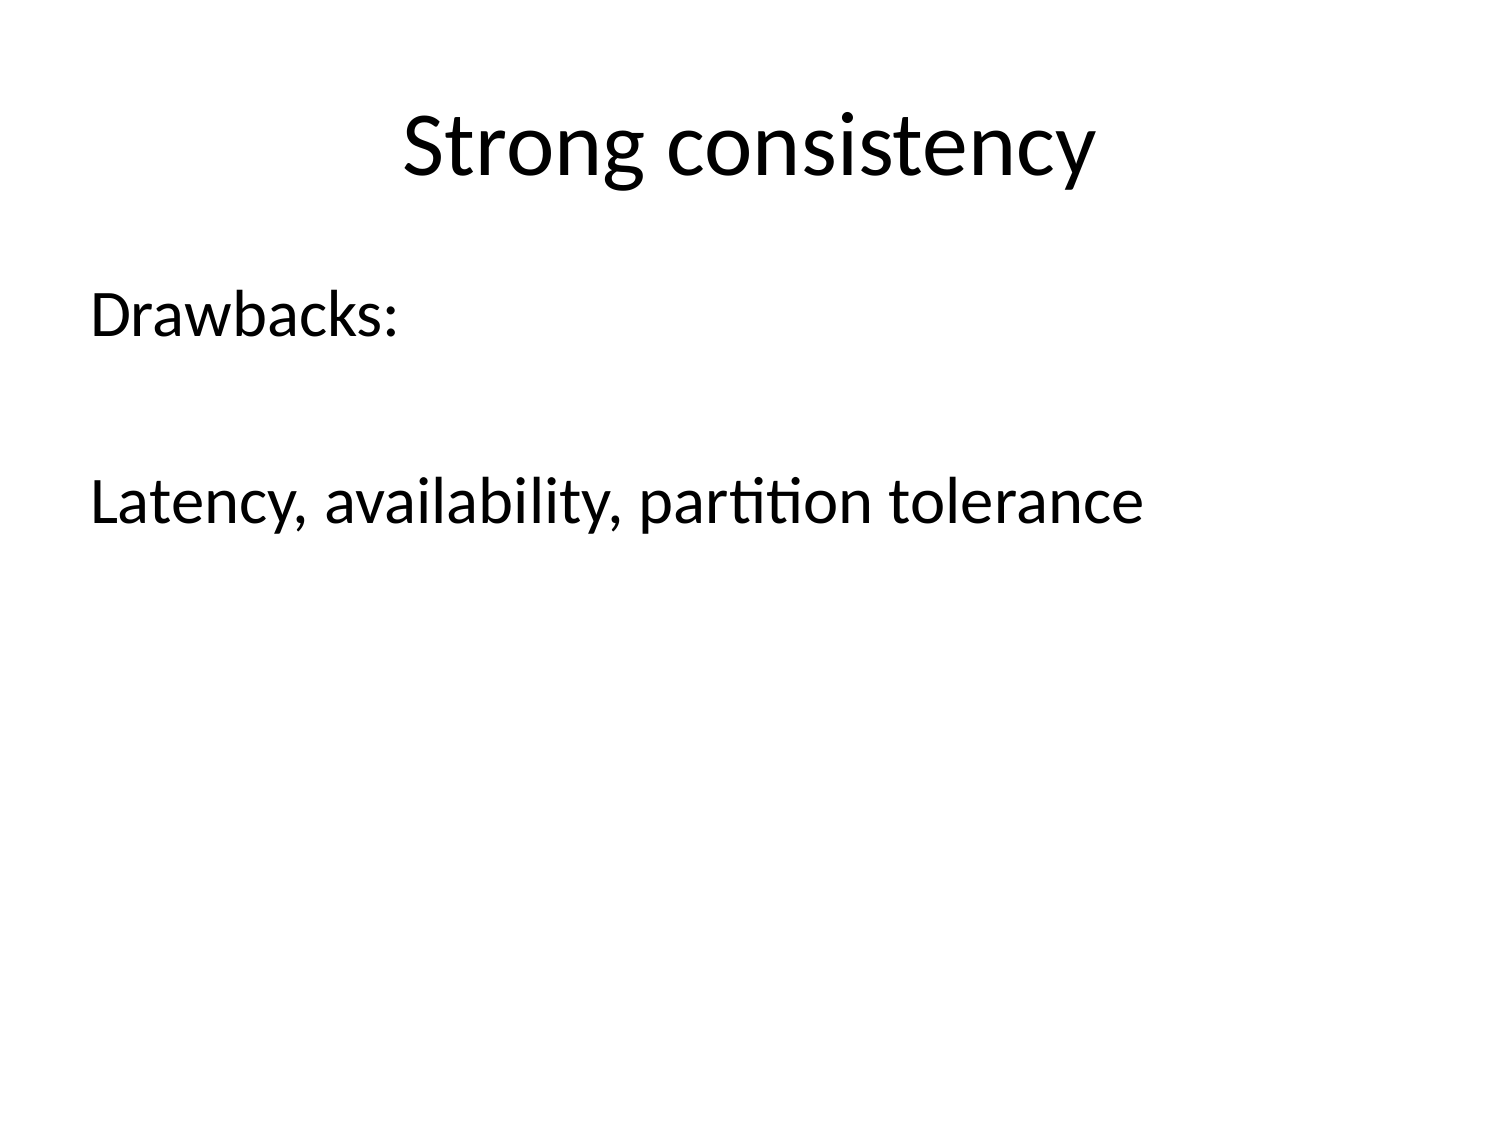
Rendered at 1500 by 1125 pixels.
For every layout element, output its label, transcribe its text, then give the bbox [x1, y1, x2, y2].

list Drawbacks: Latency, availability, partition tolerance [75, 262, 1425, 1005]
title Strong consistency [75, 45, 1425, 233]
